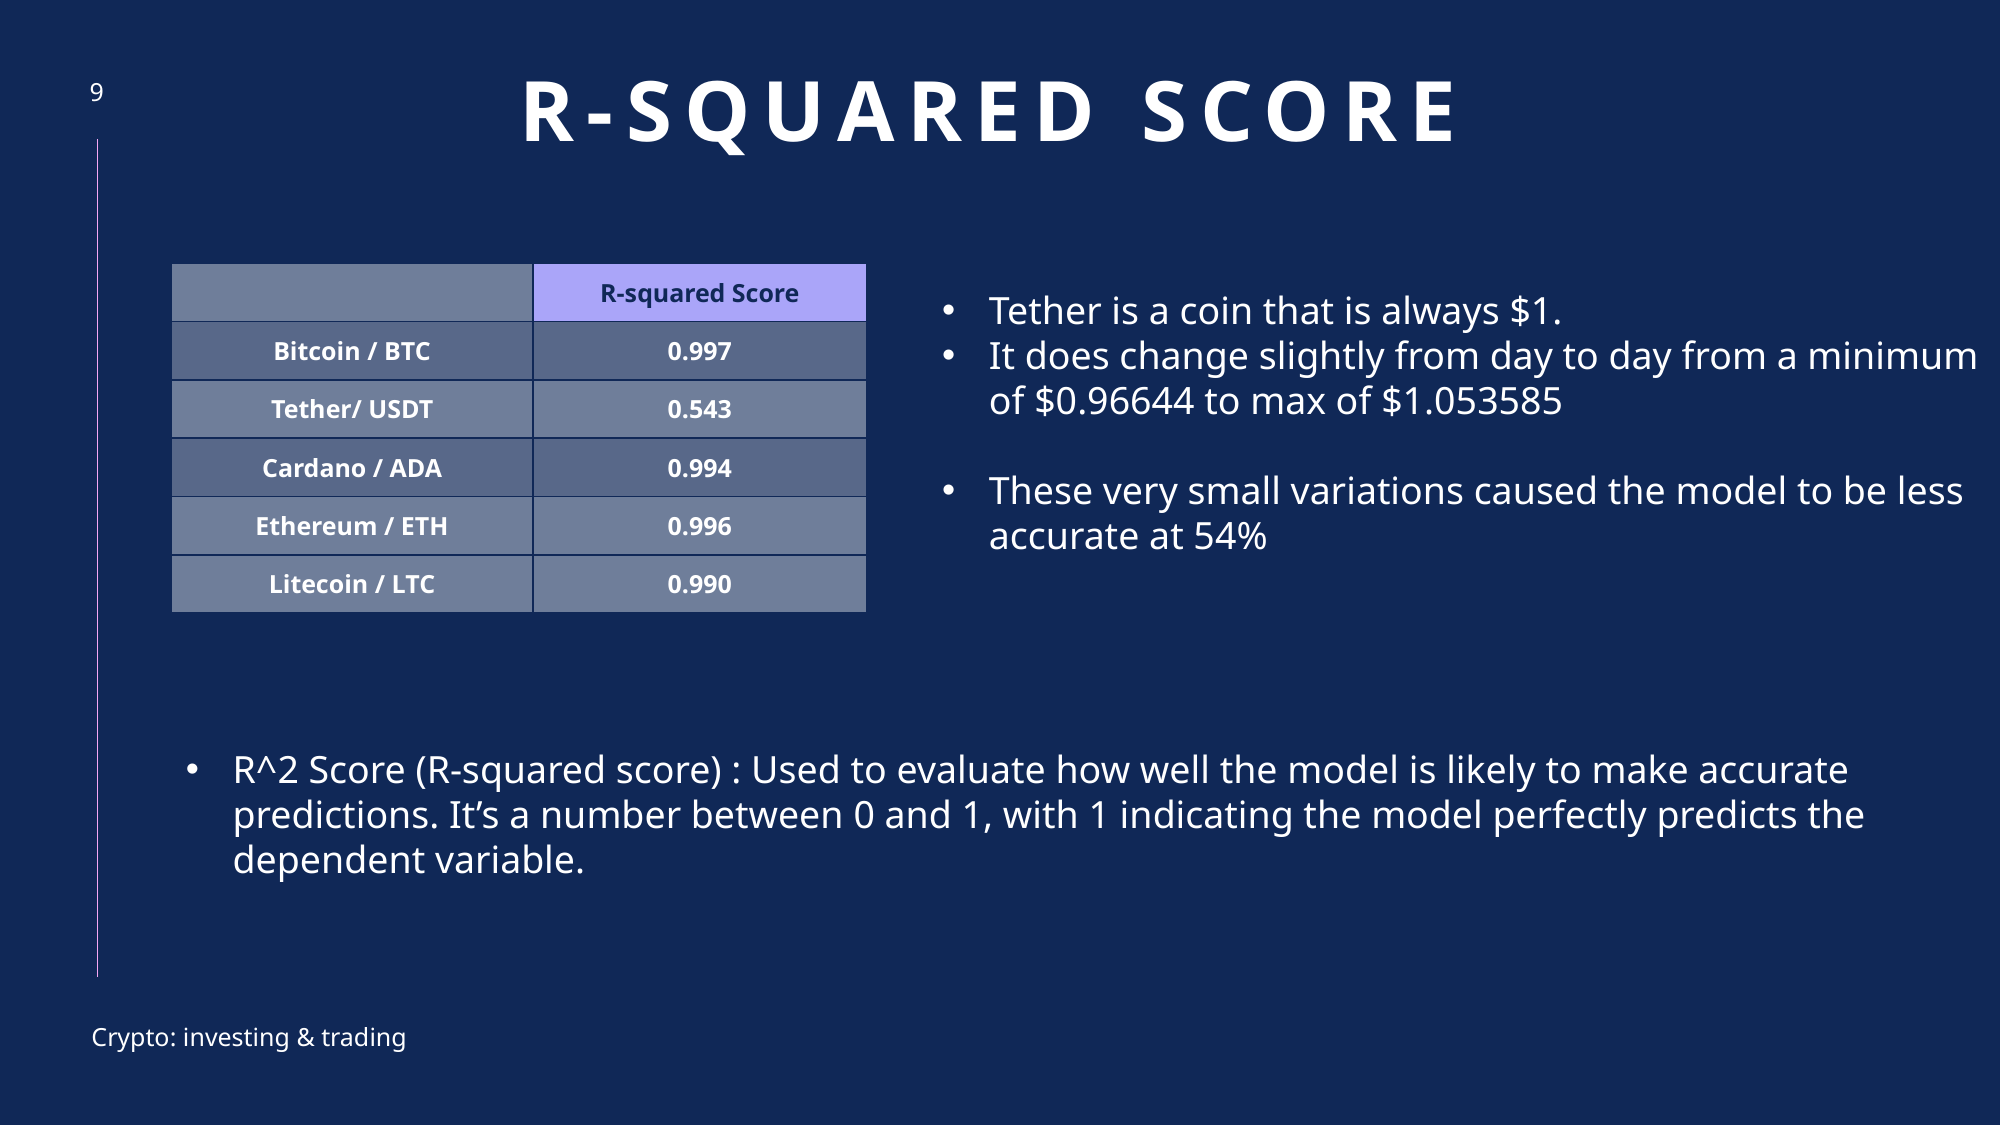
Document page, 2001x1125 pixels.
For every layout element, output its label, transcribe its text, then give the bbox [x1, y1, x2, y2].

table_cell 0.996 [534, 497, 866, 554]
text_box Tether is a coin that is always $1. It does change slightly from day to day from a minimum of $0.96644 to max of $1.053585 These very small variations caused the model to be less accurate at 54% [927, 279, 2000, 610]
table_cell 0.994 [534, 439, 866, 496]
table_header R-squared Score [534, 264, 866, 321]
text_box R^2 Score (R-squared score) : Used to evaluate how well the model is likely to make accurate predictions. It’s a number between 0 and 1, with 1 indicating the model perfectly predicts the dependent variable. [171, 738, 1894, 889]
table_cell Bitcoin / BTC [172, 322, 532, 379]
table_cell 0.990 [534, 556, 866, 612]
table_cell 0.543 [534, 381, 866, 437]
text_box R-Squared Score [504, 61, 1848, 176]
table_cell Litecoin / LTC [172, 556, 532, 612]
table_cell Tether/ USDT [172, 381, 532, 437]
table_cell Ethereum / ETH [172, 497, 532, 554]
footer Crypto: investing & trading [76, 1015, 459, 1061]
slide_number 9 [53, 67, 140, 119]
table_header [172, 264, 532, 321]
table_cell 0.997 [534, 322, 866, 379]
table_cell Cardano / ADA [172, 439, 532, 496]
